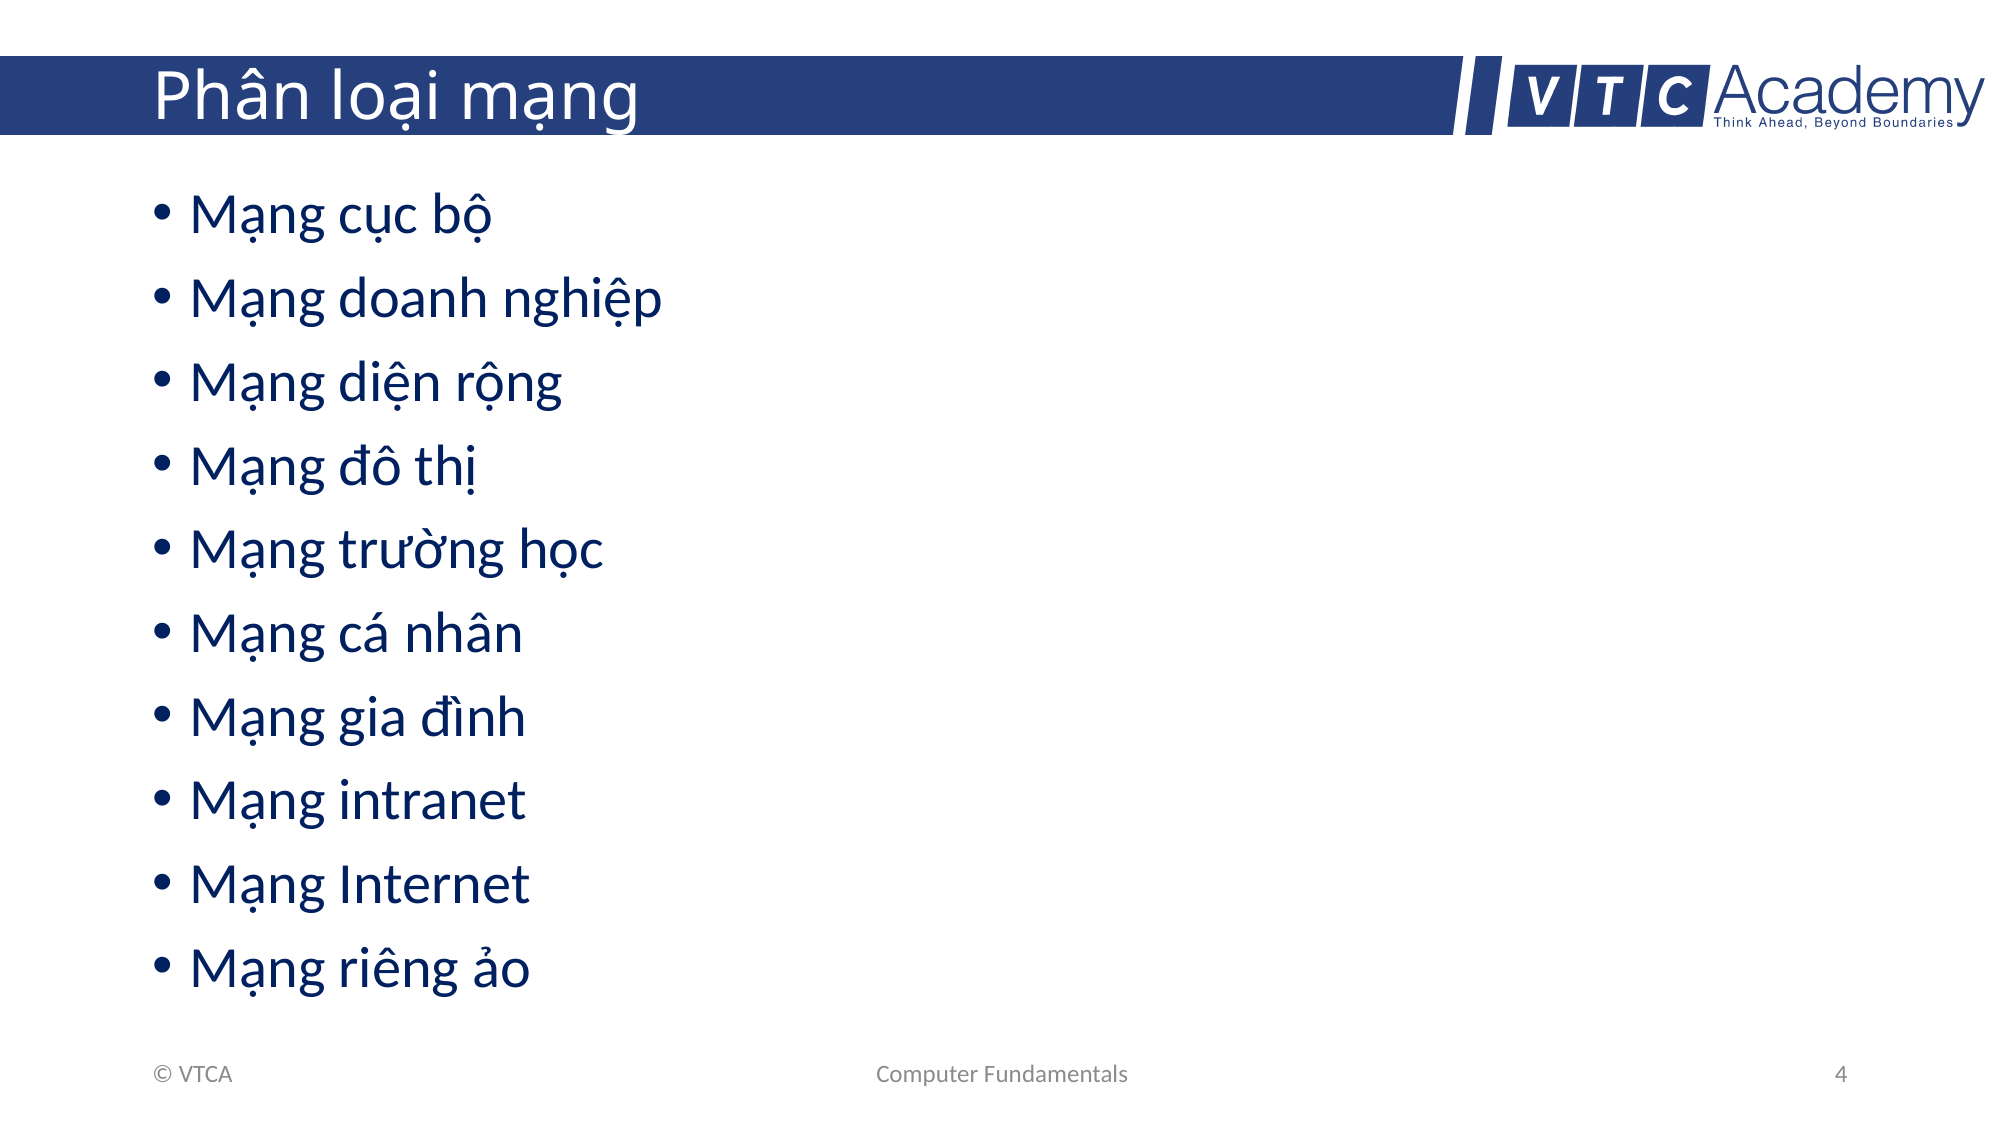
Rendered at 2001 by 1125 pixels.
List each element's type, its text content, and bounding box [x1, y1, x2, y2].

title Phân loại mạng [137, 43, 1863, 152]
slide_number © VTCA [137, 1042, 365, 1103]
list Mạng cục bộ Mạng doanh nghiệp Mạng diện rộng Mạng đô thị Mạng trường học Mạng cá nhân Mạng gia đình Mạng intranet Mạng Internet Mạng riêng ảo [137, 176, 1890, 1103]
picture [1863, 50, 2001, 144]
picture [0, 56, 137, 135]
slide_number 4 [1640, 1042, 1863, 1103]
footer Computer Fundamentals [388, 1042, 1617, 1103]
